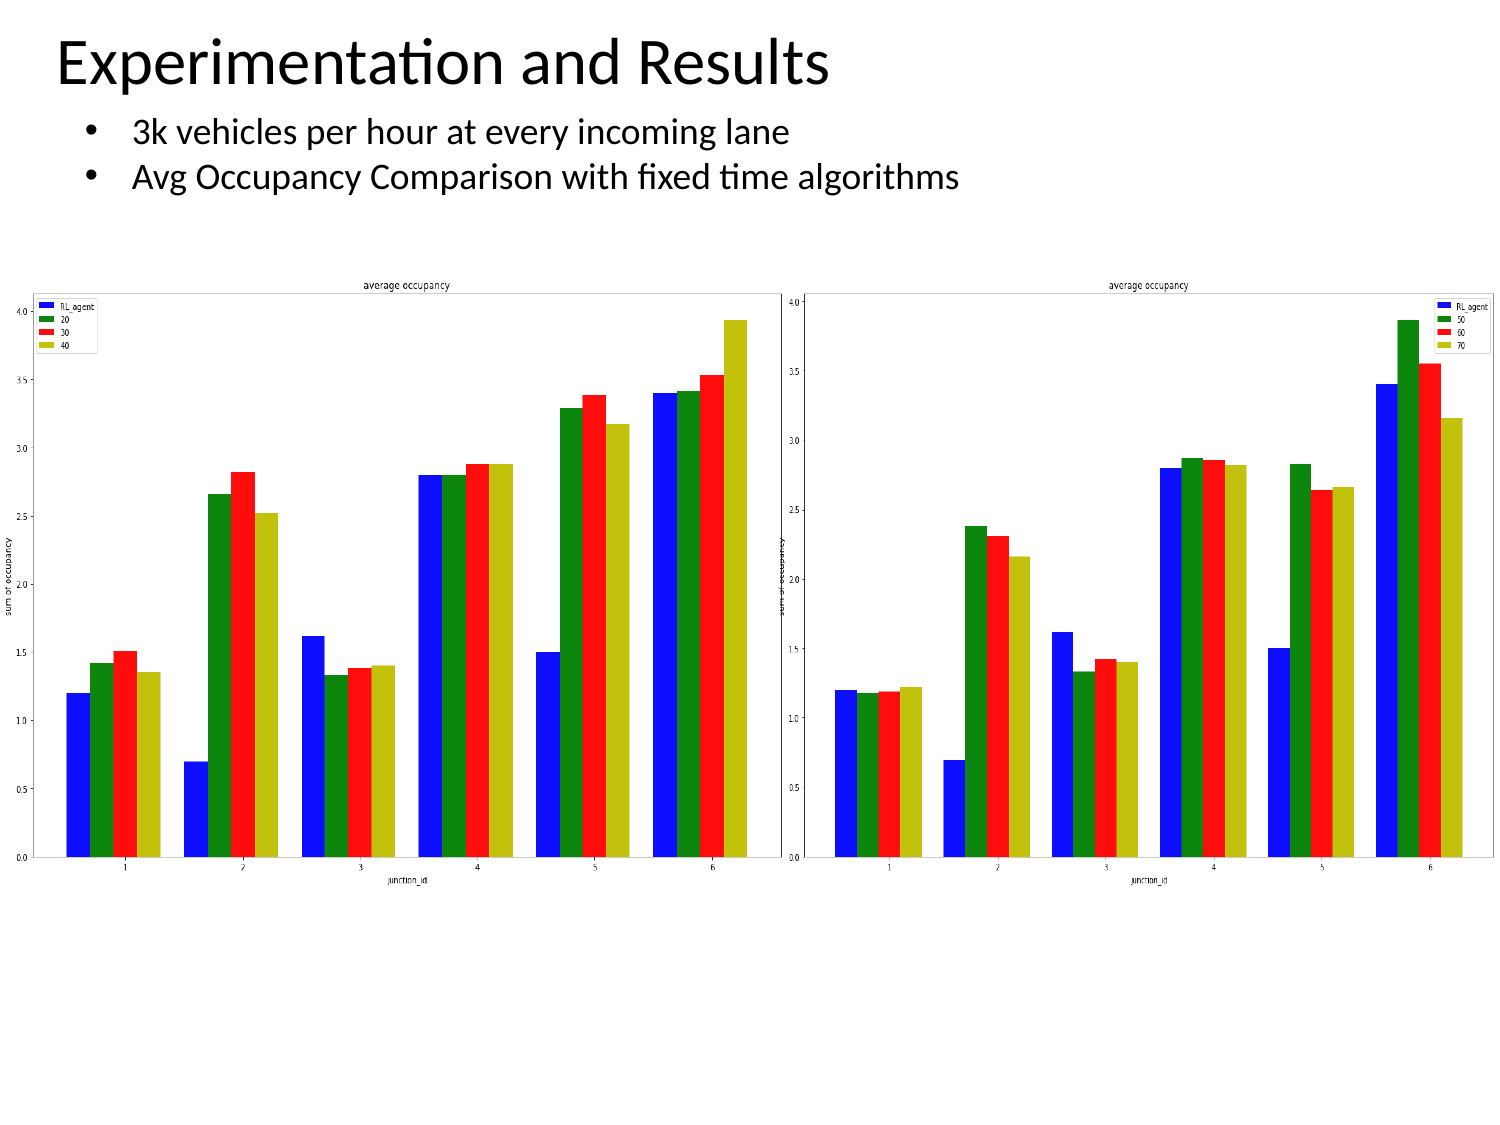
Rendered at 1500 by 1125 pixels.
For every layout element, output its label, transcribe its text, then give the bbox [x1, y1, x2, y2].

text_box 3k vehicles per hour at every incoming lane Avg Occupancy Comparison with fixed time algorithms [70, 99, 976, 205]
picture [0, 274, 1500, 891]
title Experimentation and Results [0, 3, 888, 113]
